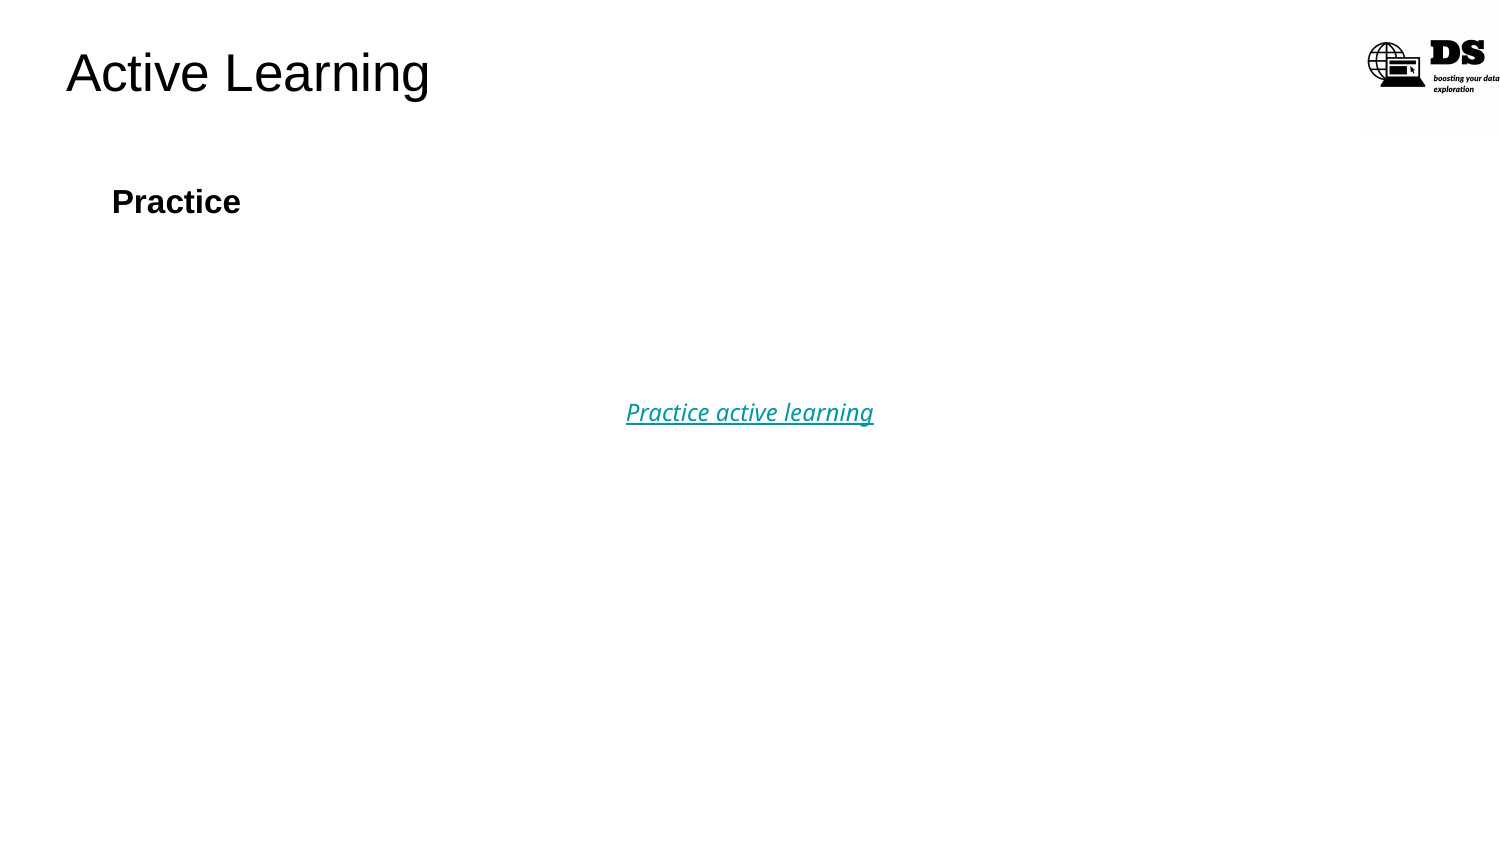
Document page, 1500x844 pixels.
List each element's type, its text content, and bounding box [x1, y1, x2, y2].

text_box [90, 151, 1395, 217]
picture [1367, 0, 1500, 133]
text_box Practice active learning [100, 382, 1399, 445]
title Active Learning [51, 23, 1362, 117]
text_box Practice [96, 165, 1395, 275]
